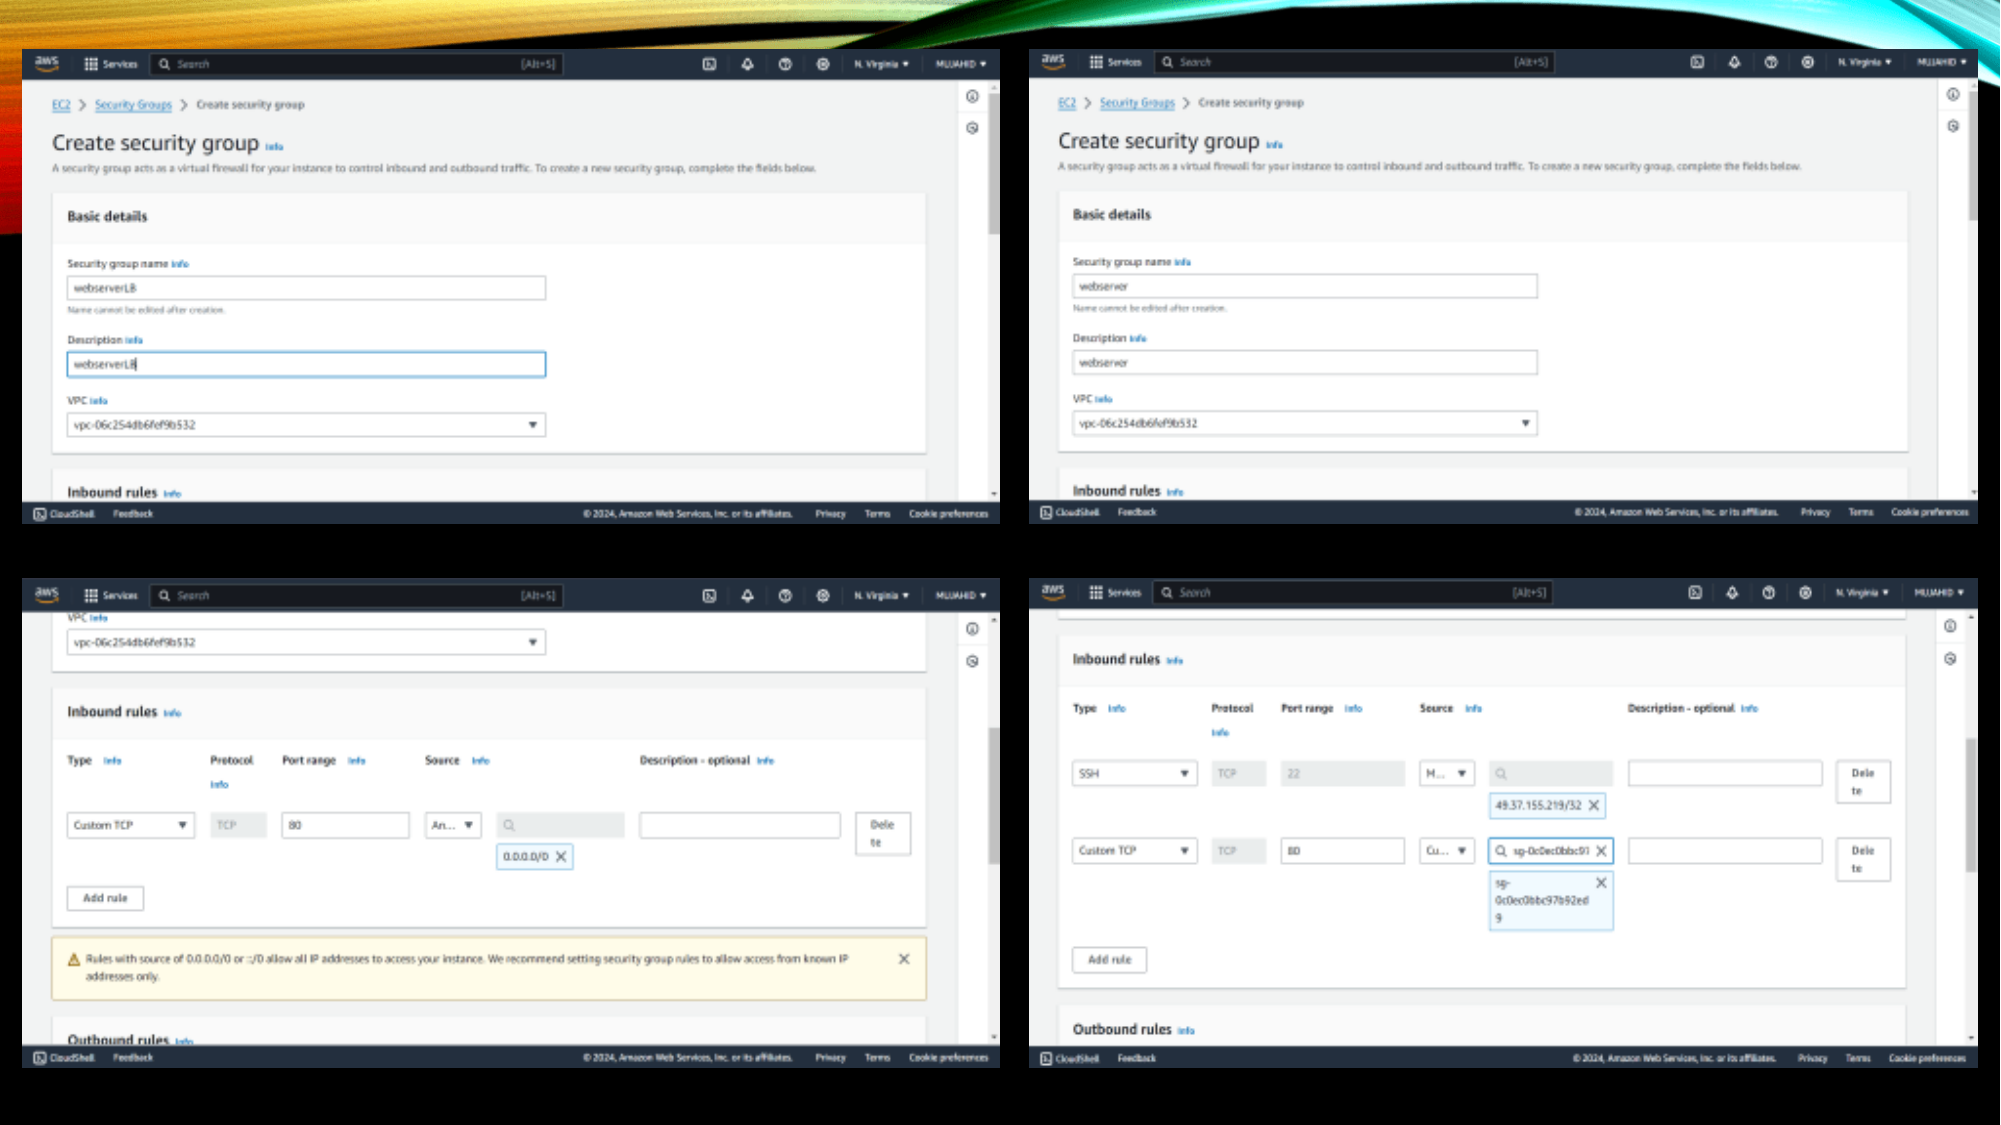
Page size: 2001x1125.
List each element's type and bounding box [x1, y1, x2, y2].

picture [1029, 577, 1979, 1068]
picture [21, 577, 1001, 1068]
picture [0, 0, 2000, 524]
